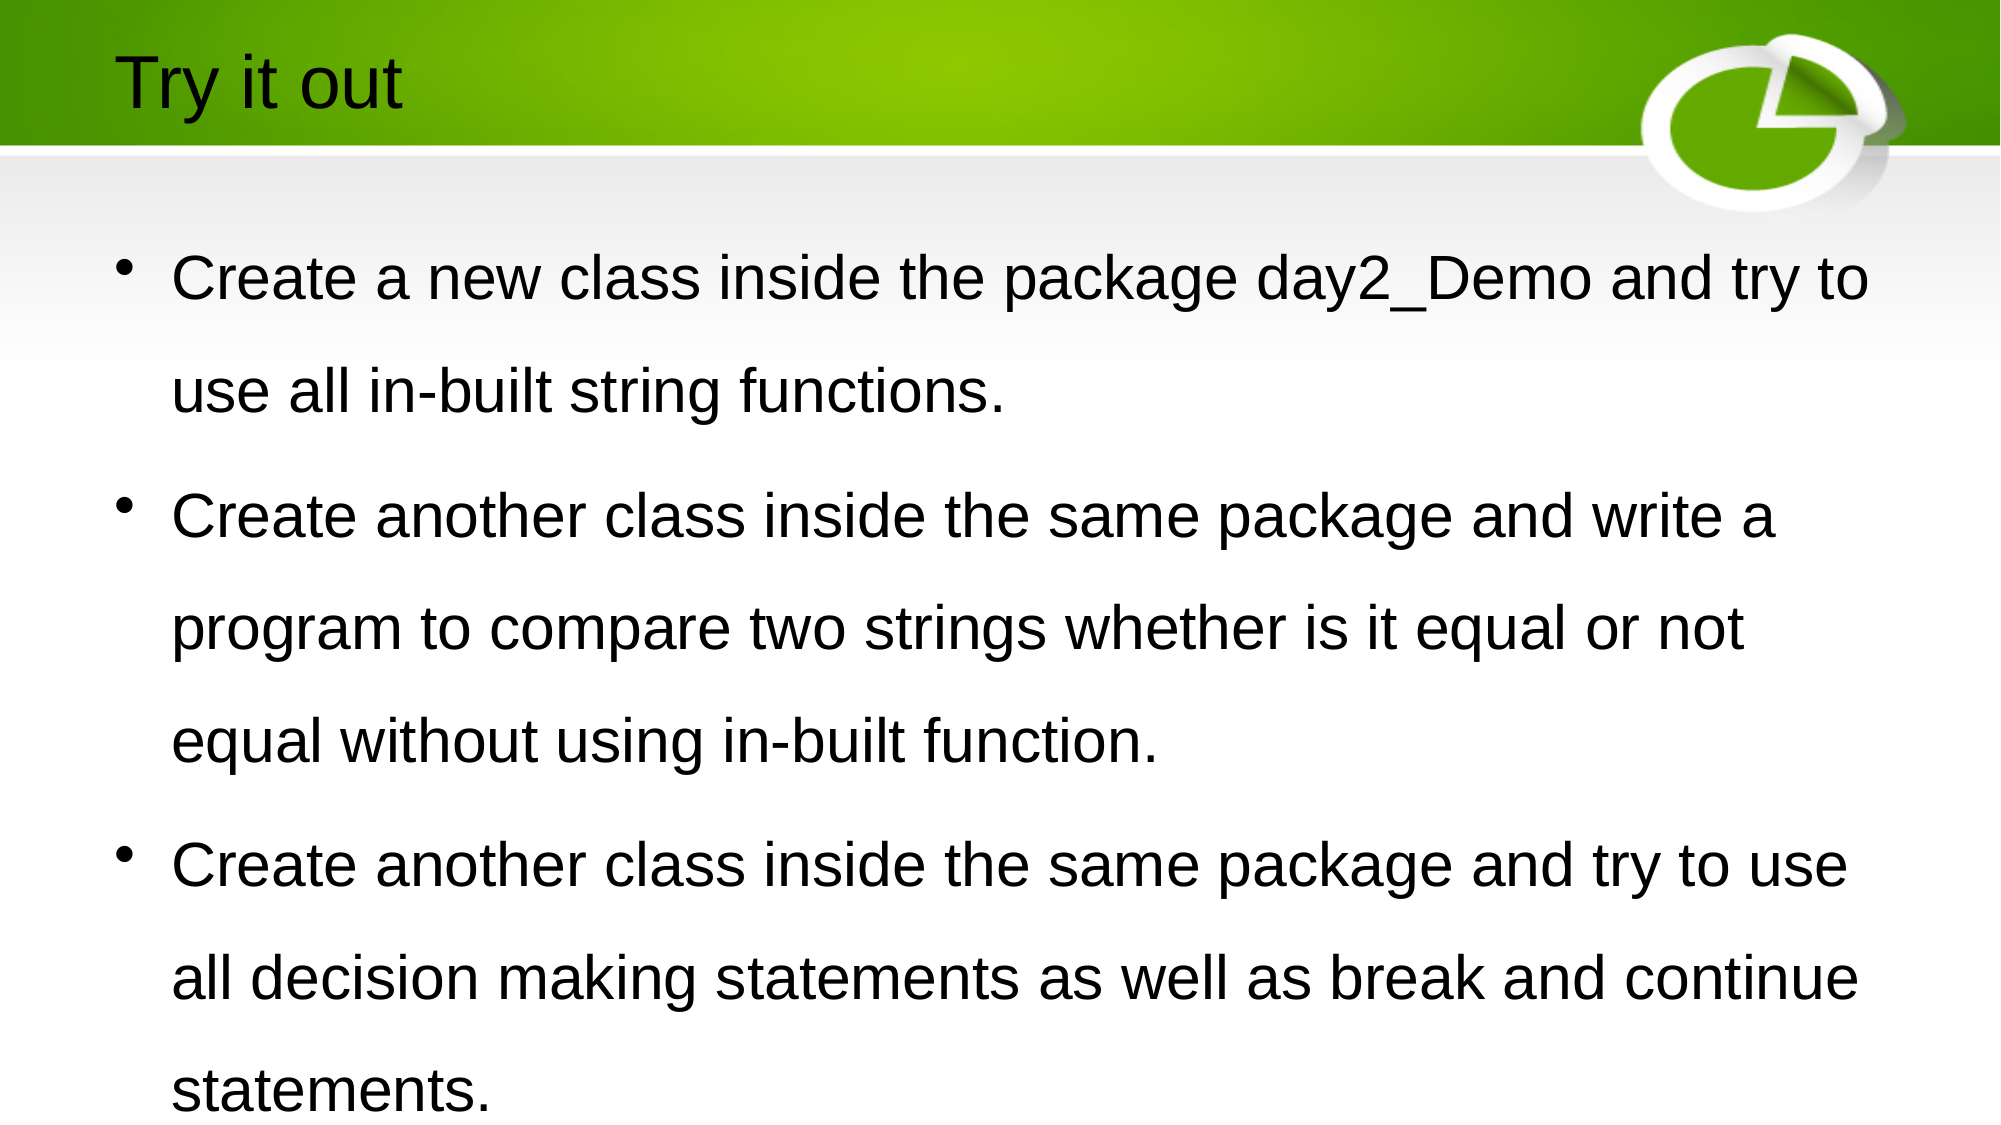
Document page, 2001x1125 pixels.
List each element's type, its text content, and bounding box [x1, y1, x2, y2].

list Create a new class inside the package day2_Demo and try to use all in-built string functions. Create another class inside the same package and write a program to compare two strings whether is it equal or not equal without using in-built function. Create another class inside the same package and try to use all decision making statements as well as break and continue statements. [99, 192, 1901, 1006]
title Try it out [99, 30, 1901, 127]
picture [0, 0, 2001, 1125]
